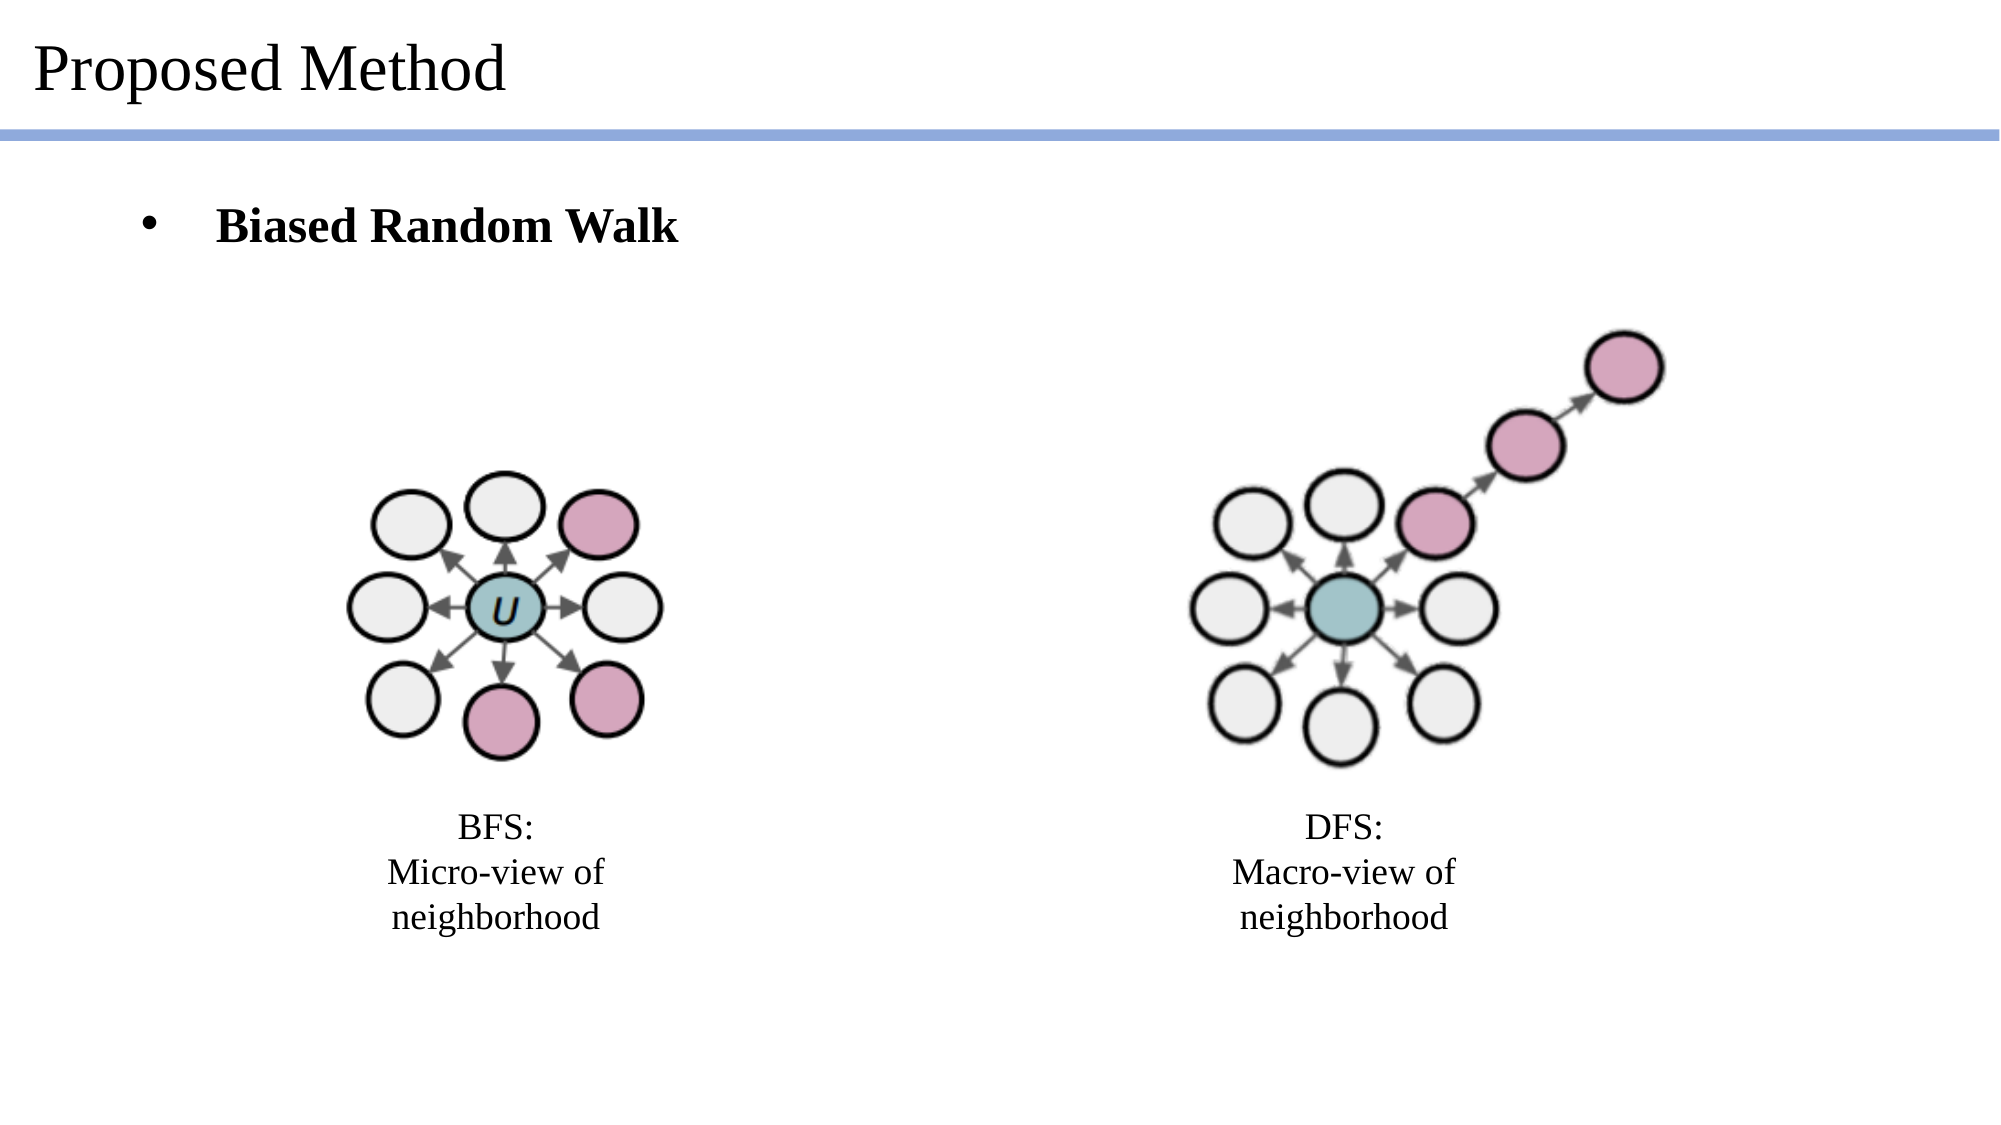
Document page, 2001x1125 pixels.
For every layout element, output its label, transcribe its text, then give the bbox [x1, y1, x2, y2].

subtitle Biased Random Walk [50, 178, 1939, 995]
text_box Proposed Method [0, 10, 1858, 109]
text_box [303, 257, 1696, 947]
text_box [0, 128, 2000, 142]
